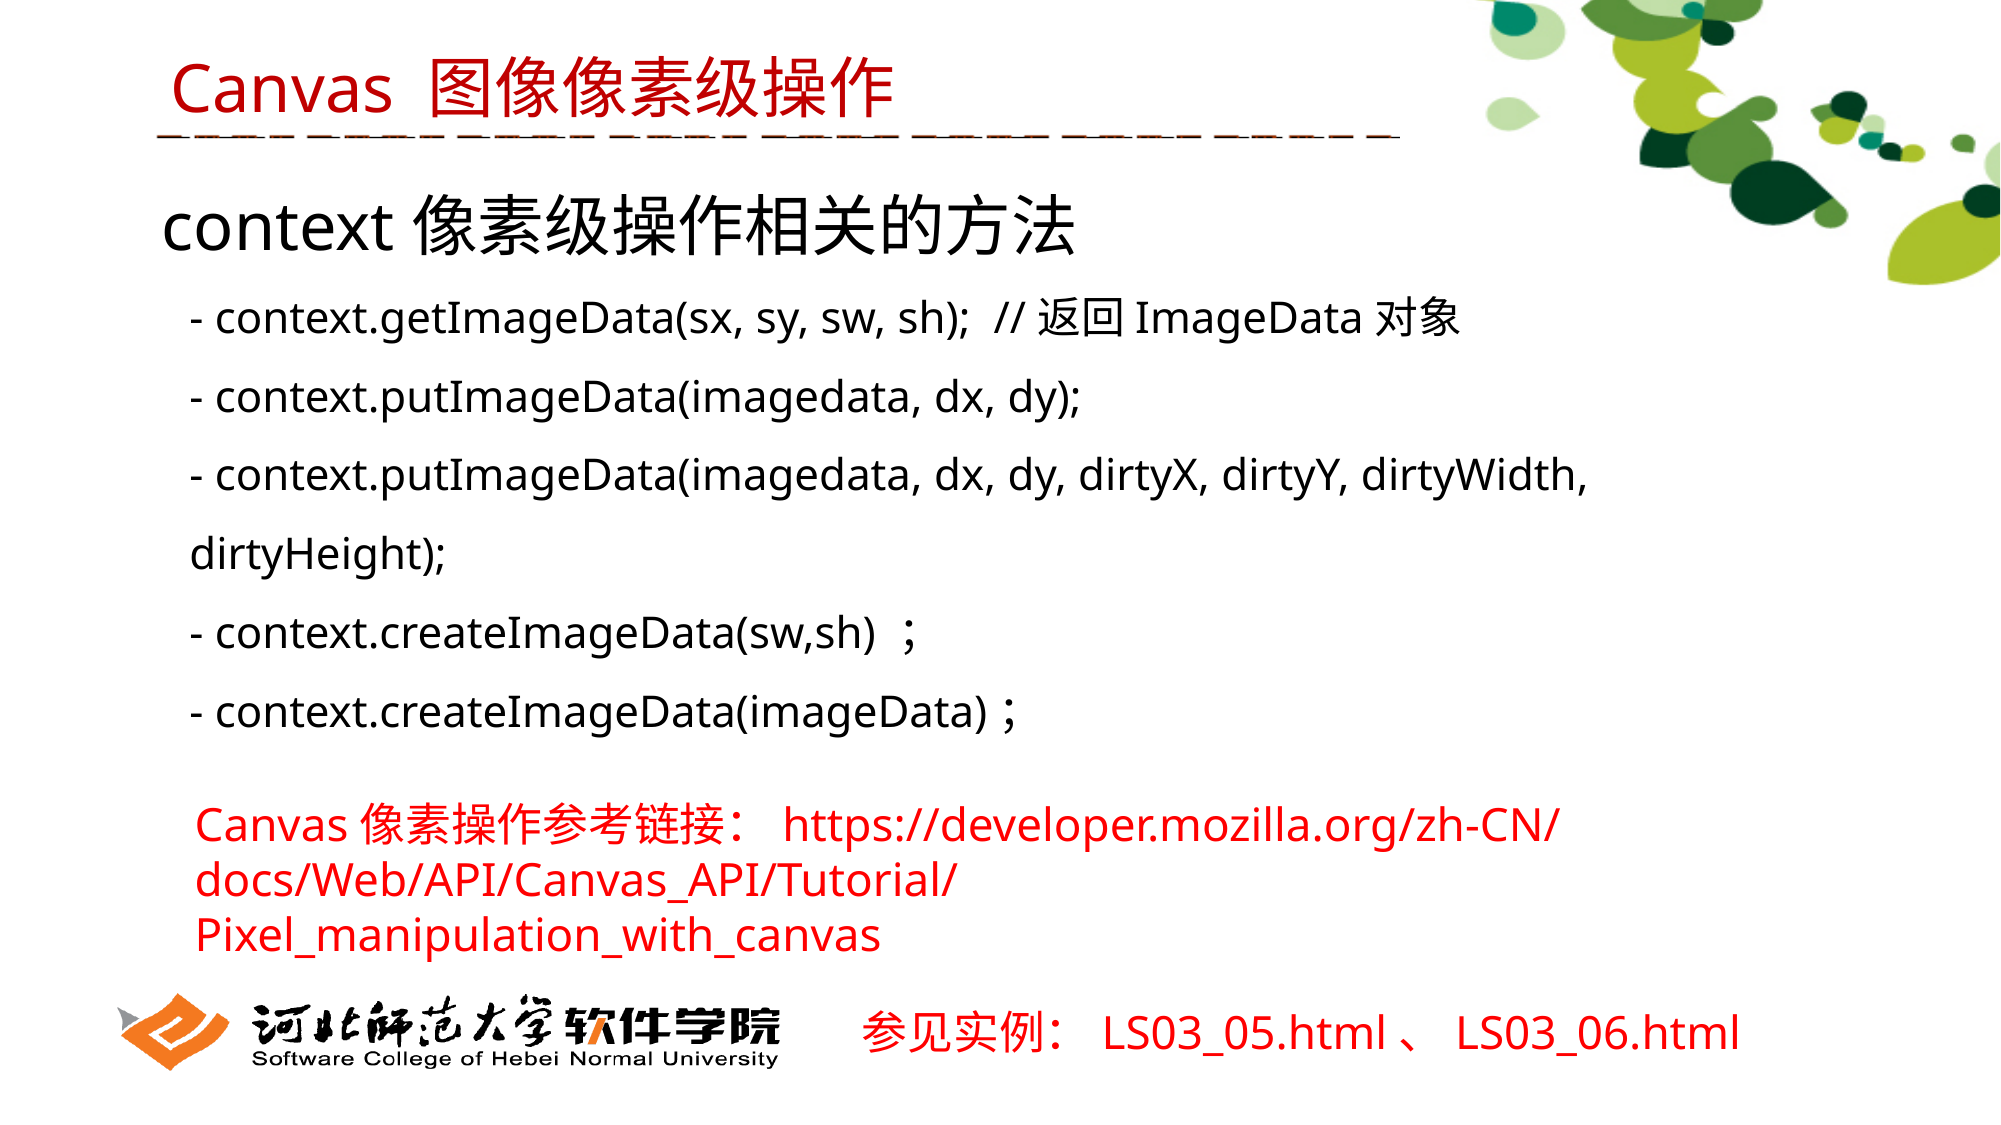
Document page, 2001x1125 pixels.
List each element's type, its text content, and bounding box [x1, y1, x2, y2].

text_box 参见实例：LS03_05.html、LS03_06.html [847, 996, 1819, 1067]
picture [0, 0, 2001, 1125]
list context像素级操作相关的方法 - context.getImageData(sx, sy, sw, sh); //返回ImageData对象 - context.putImageData(imagedata, dx, dy); - context.putImageData(imagedata, dx, dy, dirtyX, dirtyY, dirtyWidth, dirtyHeight); - context.createImageData(sw,sh) ； - context.createImageData(imageData)； [147, 136, 1851, 997]
text_box Canvas像素操作参考链接：https://developer.mozilla.org/zh-CN/docs/Web/API/Canvas_API/Tutorial/Pixel_manipulation_with_canvas [179, 788, 1639, 969]
list Canvas 图像像素级操作 [155, 38, 1639, 120]
